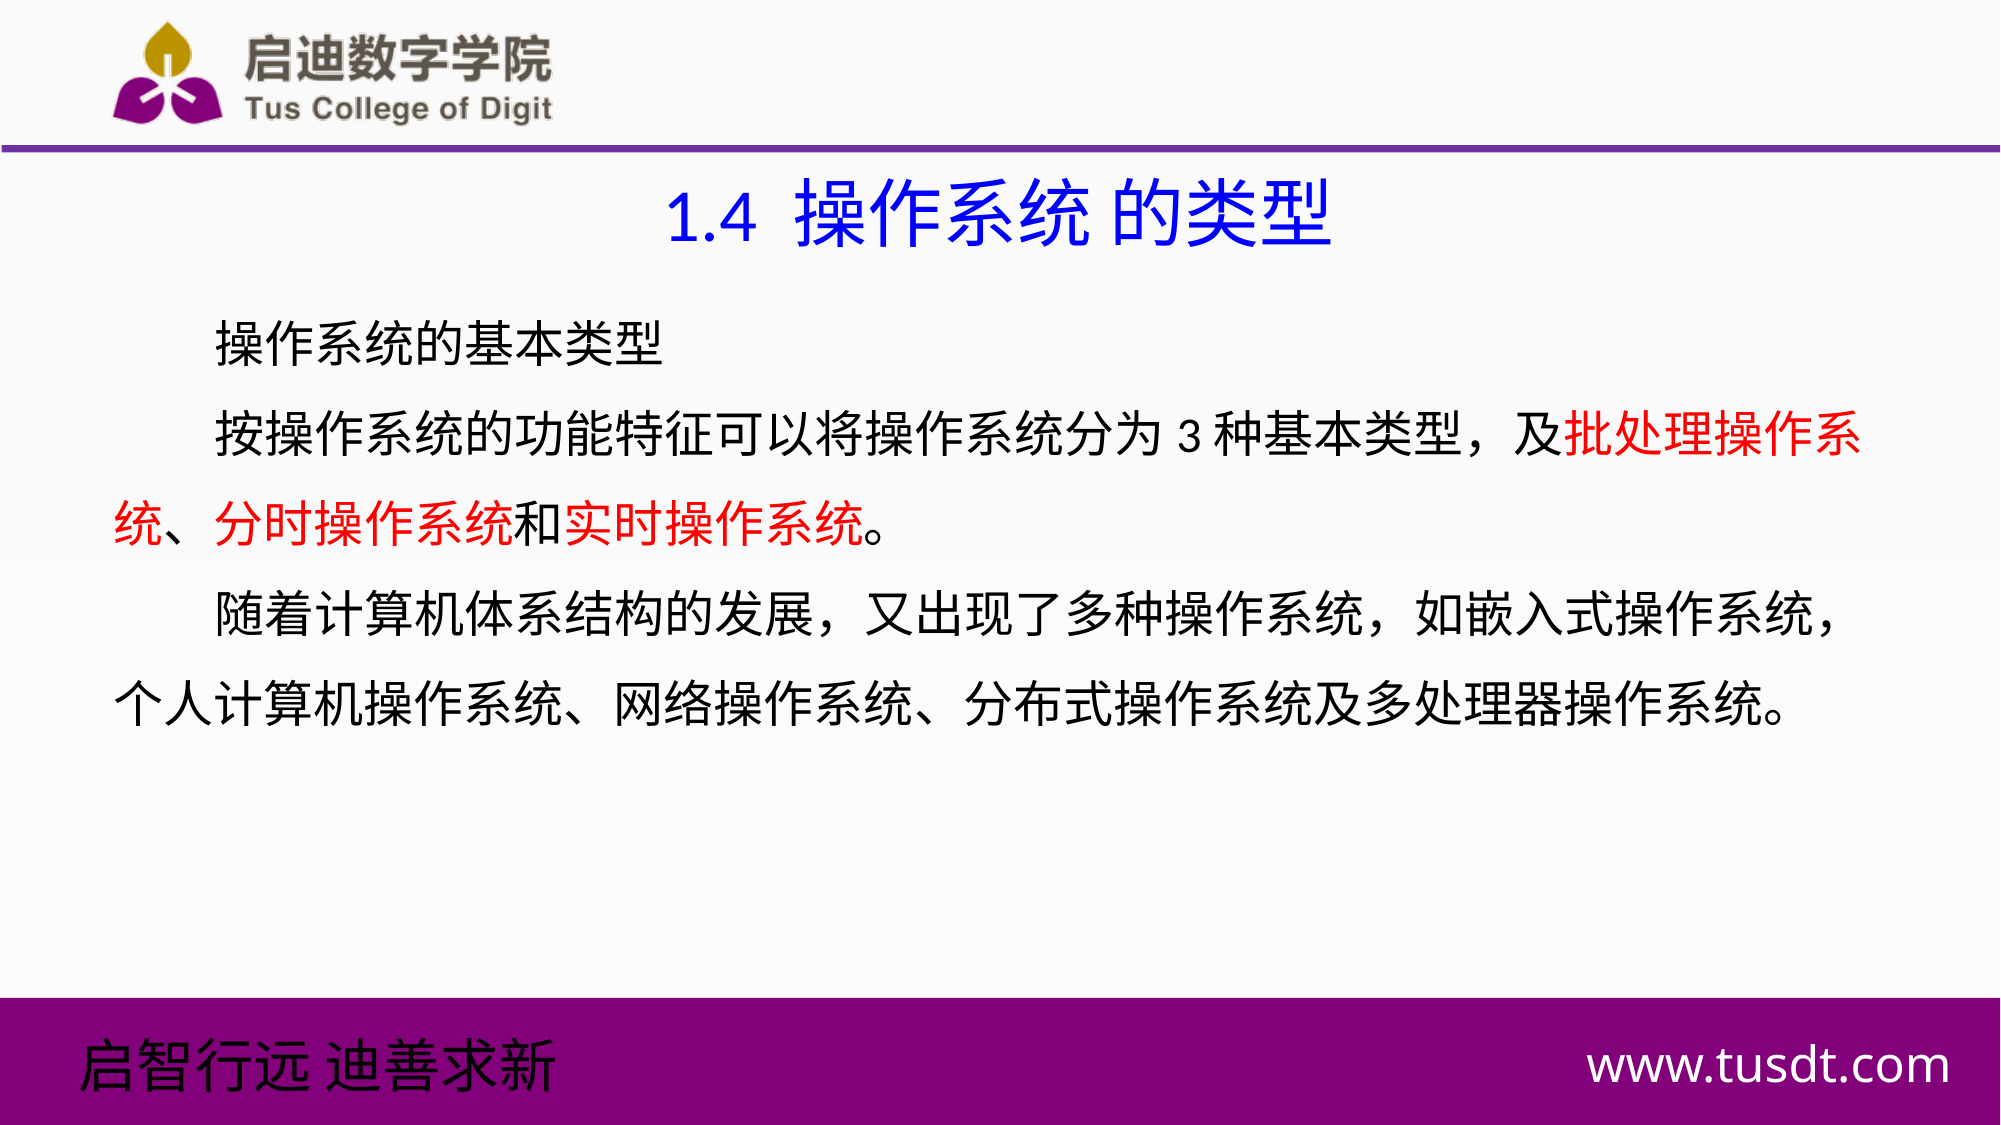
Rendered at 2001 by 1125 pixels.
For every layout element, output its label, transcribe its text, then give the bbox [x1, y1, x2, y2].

text_box 1.4 操作系统 的类型 [159, 159, 1838, 264]
picture [106, 11, 562, 134]
text_box 操作系统的基本类型 按操作系统的功能特征可以将操作系统分为3种基本类型，及批处理操作系统、分时操作系统和实时操作系统。 随着计算机体系结构的发展，又出现了多种操作系统，如嵌入式操作系统，个人计算机操作系统、网络操作系统、分布式操作系统及多处理器操作系统。 [99, 275, 1884, 740]
